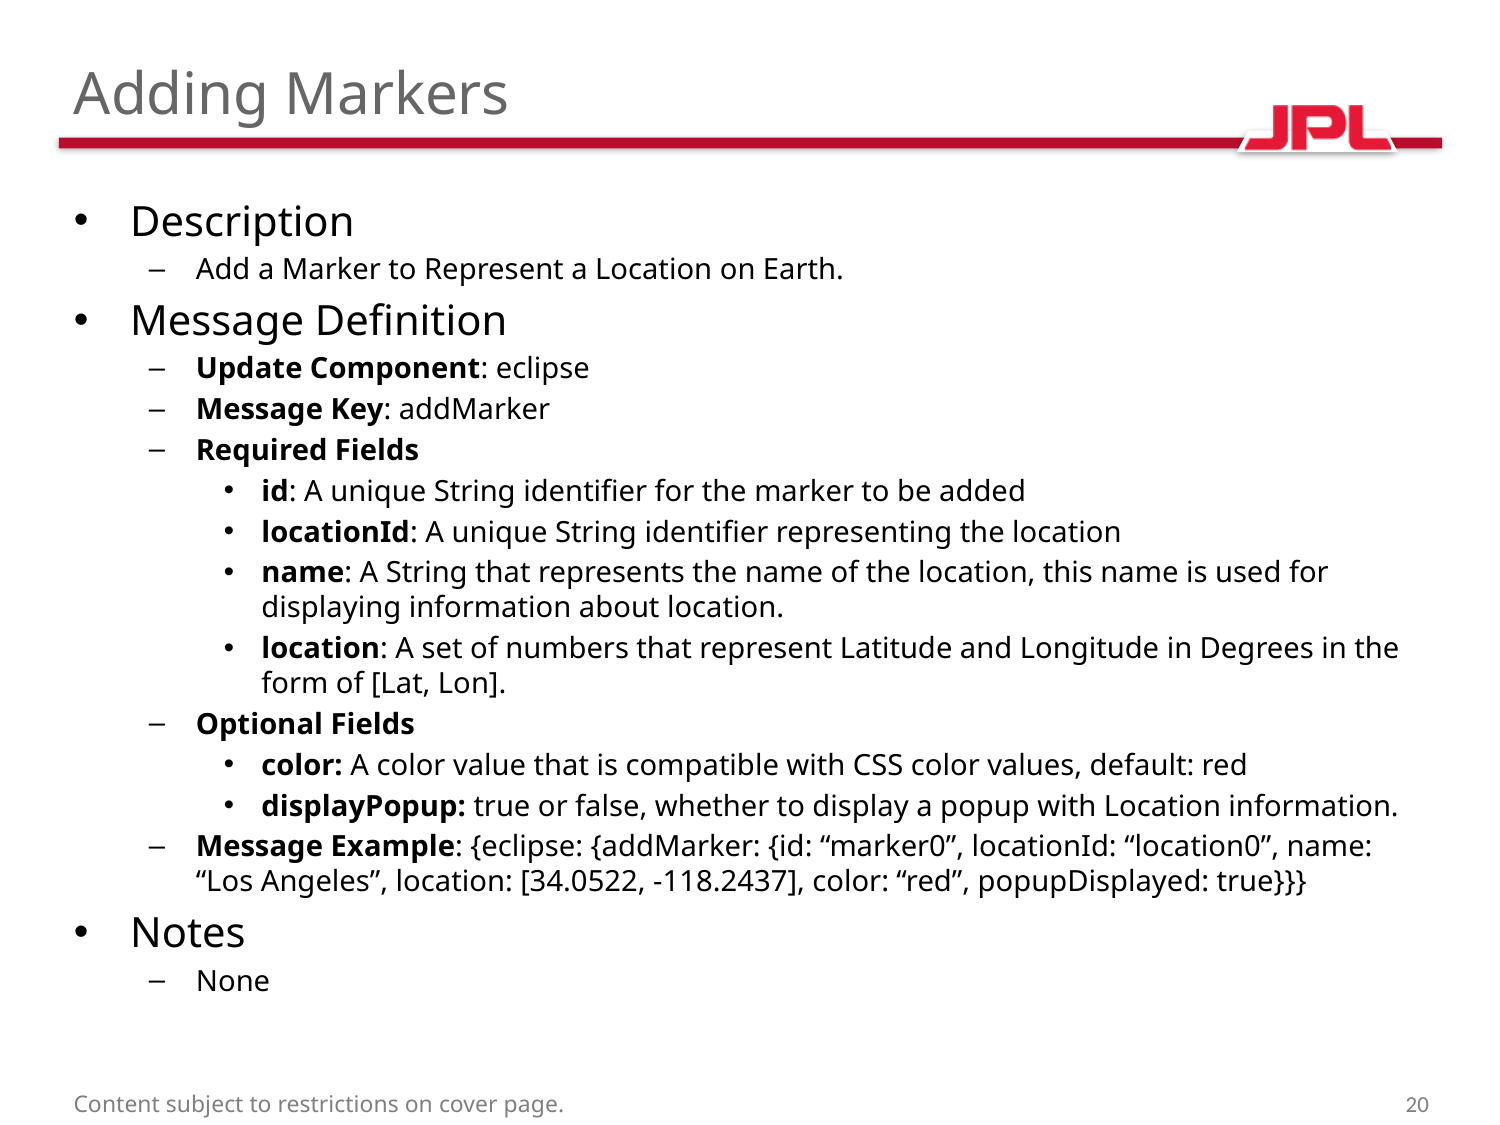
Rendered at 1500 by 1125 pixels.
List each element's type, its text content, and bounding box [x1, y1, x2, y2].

list Description Add a Marker to Represent a Location on Earth. Message Definition Update Component: eclipse Message Key: addMarker Required Fields id: A unique String identifier for the marker to be added locationId: A unique String identifier representing the location name: A String that represents the name of the location, this name is used for displaying information about location. location: A set of numbers that represent Latitude and Longitude in Degrees in the form of [Lat, Lon]. Optional Fields color: A color value that is compatible with CSS color values, default: red displayPopup: true or false, whether to display a popup with Location information. Message Example: {eclipse: {addMarker: {id: “marker0”, locationId: “location0”, name: “Los Angeles”, location: [34.0522, -118.2437], color: “red”, popupDisplayed: true}}} Notes None [58, 187, 1441, 1067]
footer Content subject to restrictions on cover page. [58, 1082, 1357, 1124]
title Adding Markers [58, 48, 1254, 152]
